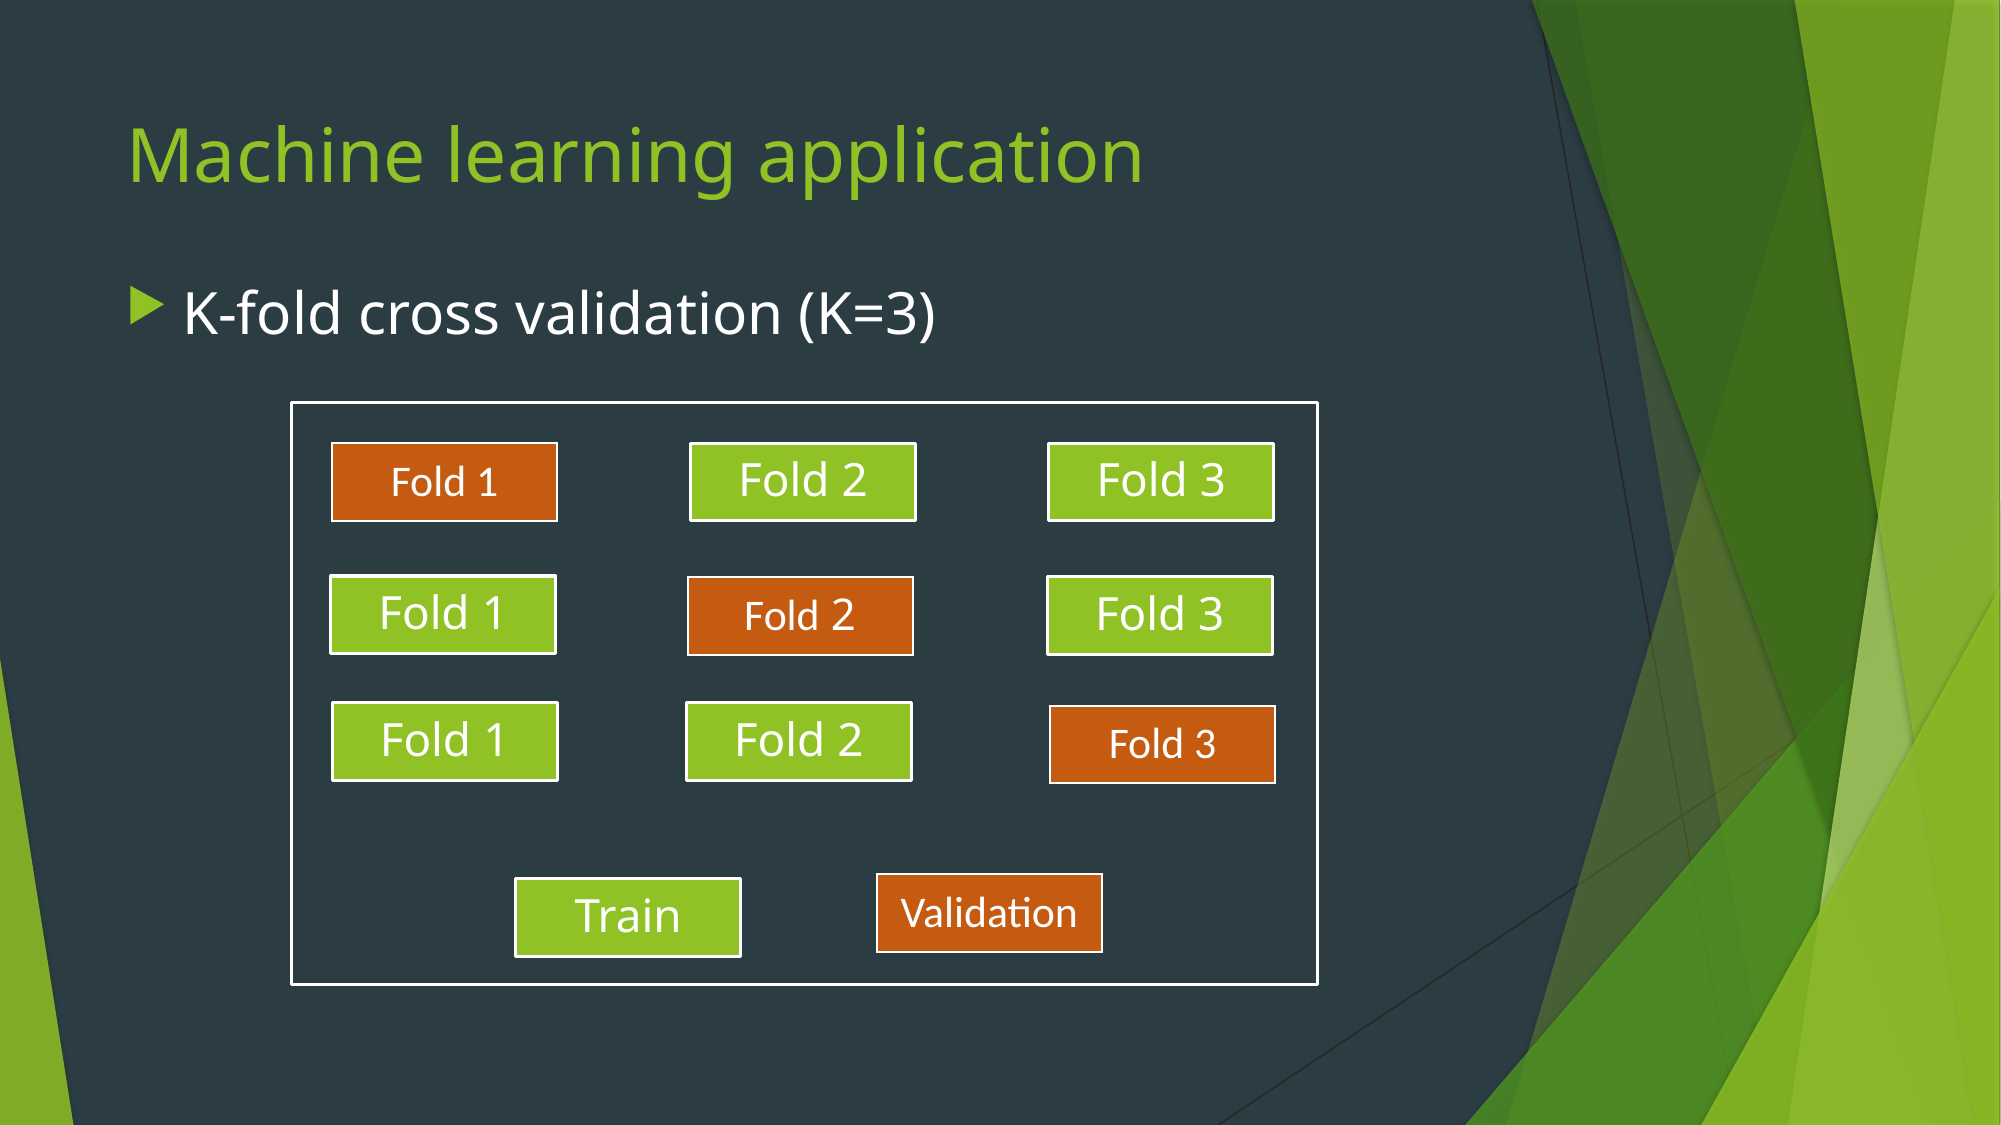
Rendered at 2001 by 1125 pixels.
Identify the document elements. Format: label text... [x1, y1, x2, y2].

title Machine learning application [111, 99, 1522, 268]
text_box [314, 401, 1650, 985]
list K-fold cross validation (K=3) [111, 268, 1522, 906]
text_box [290, 401, 314, 986]
